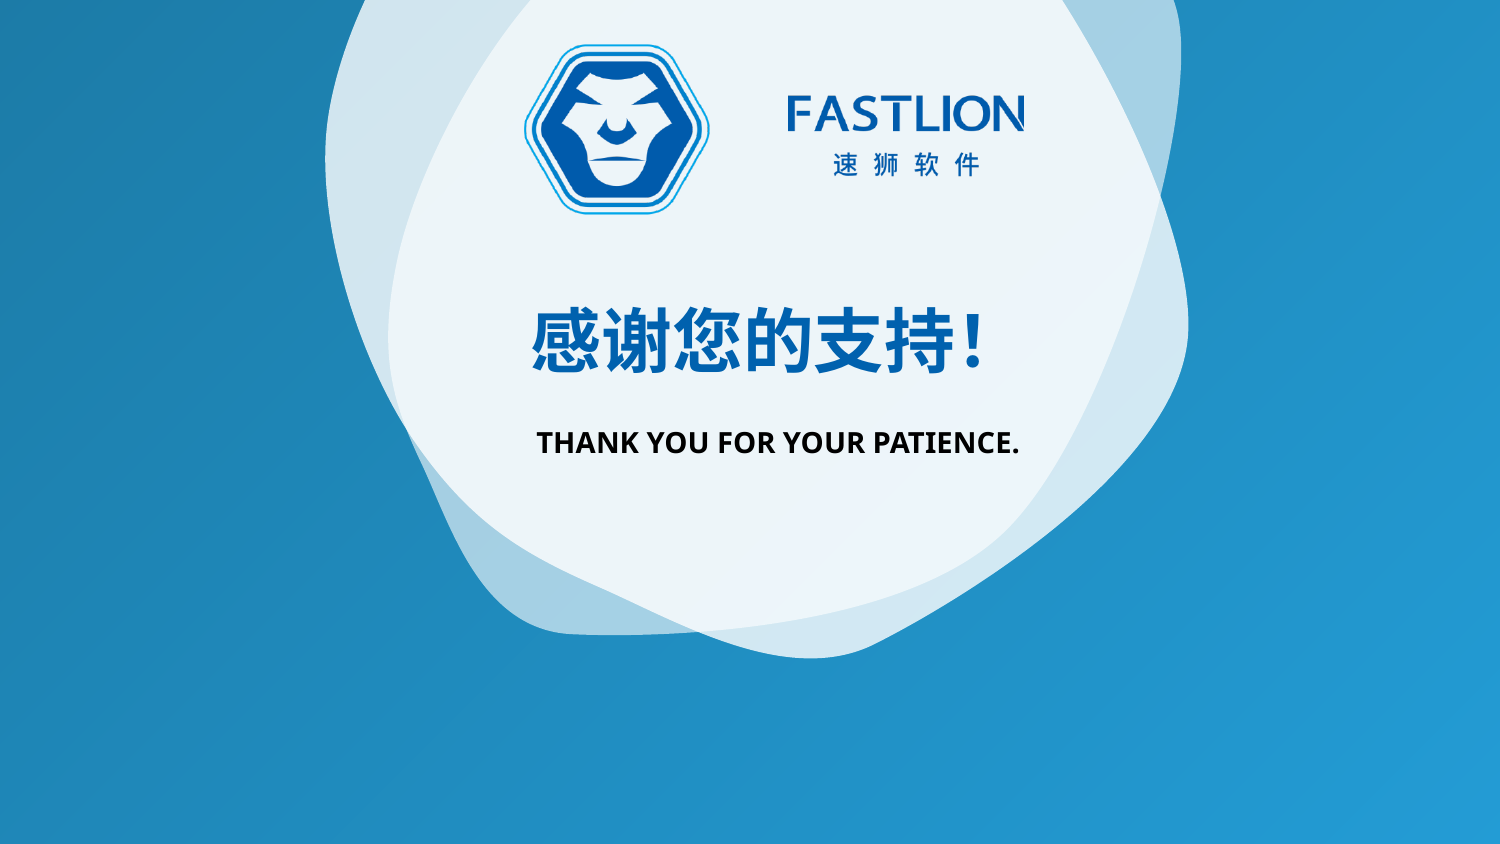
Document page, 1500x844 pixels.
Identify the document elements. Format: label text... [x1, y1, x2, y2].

text_box THANK YOU FOR YOUR PATIENCE. [521, 417, 1036, 468]
picture [456, 0, 1101, 278]
text_box 感谢您的支持！ [515, 289, 1041, 389]
